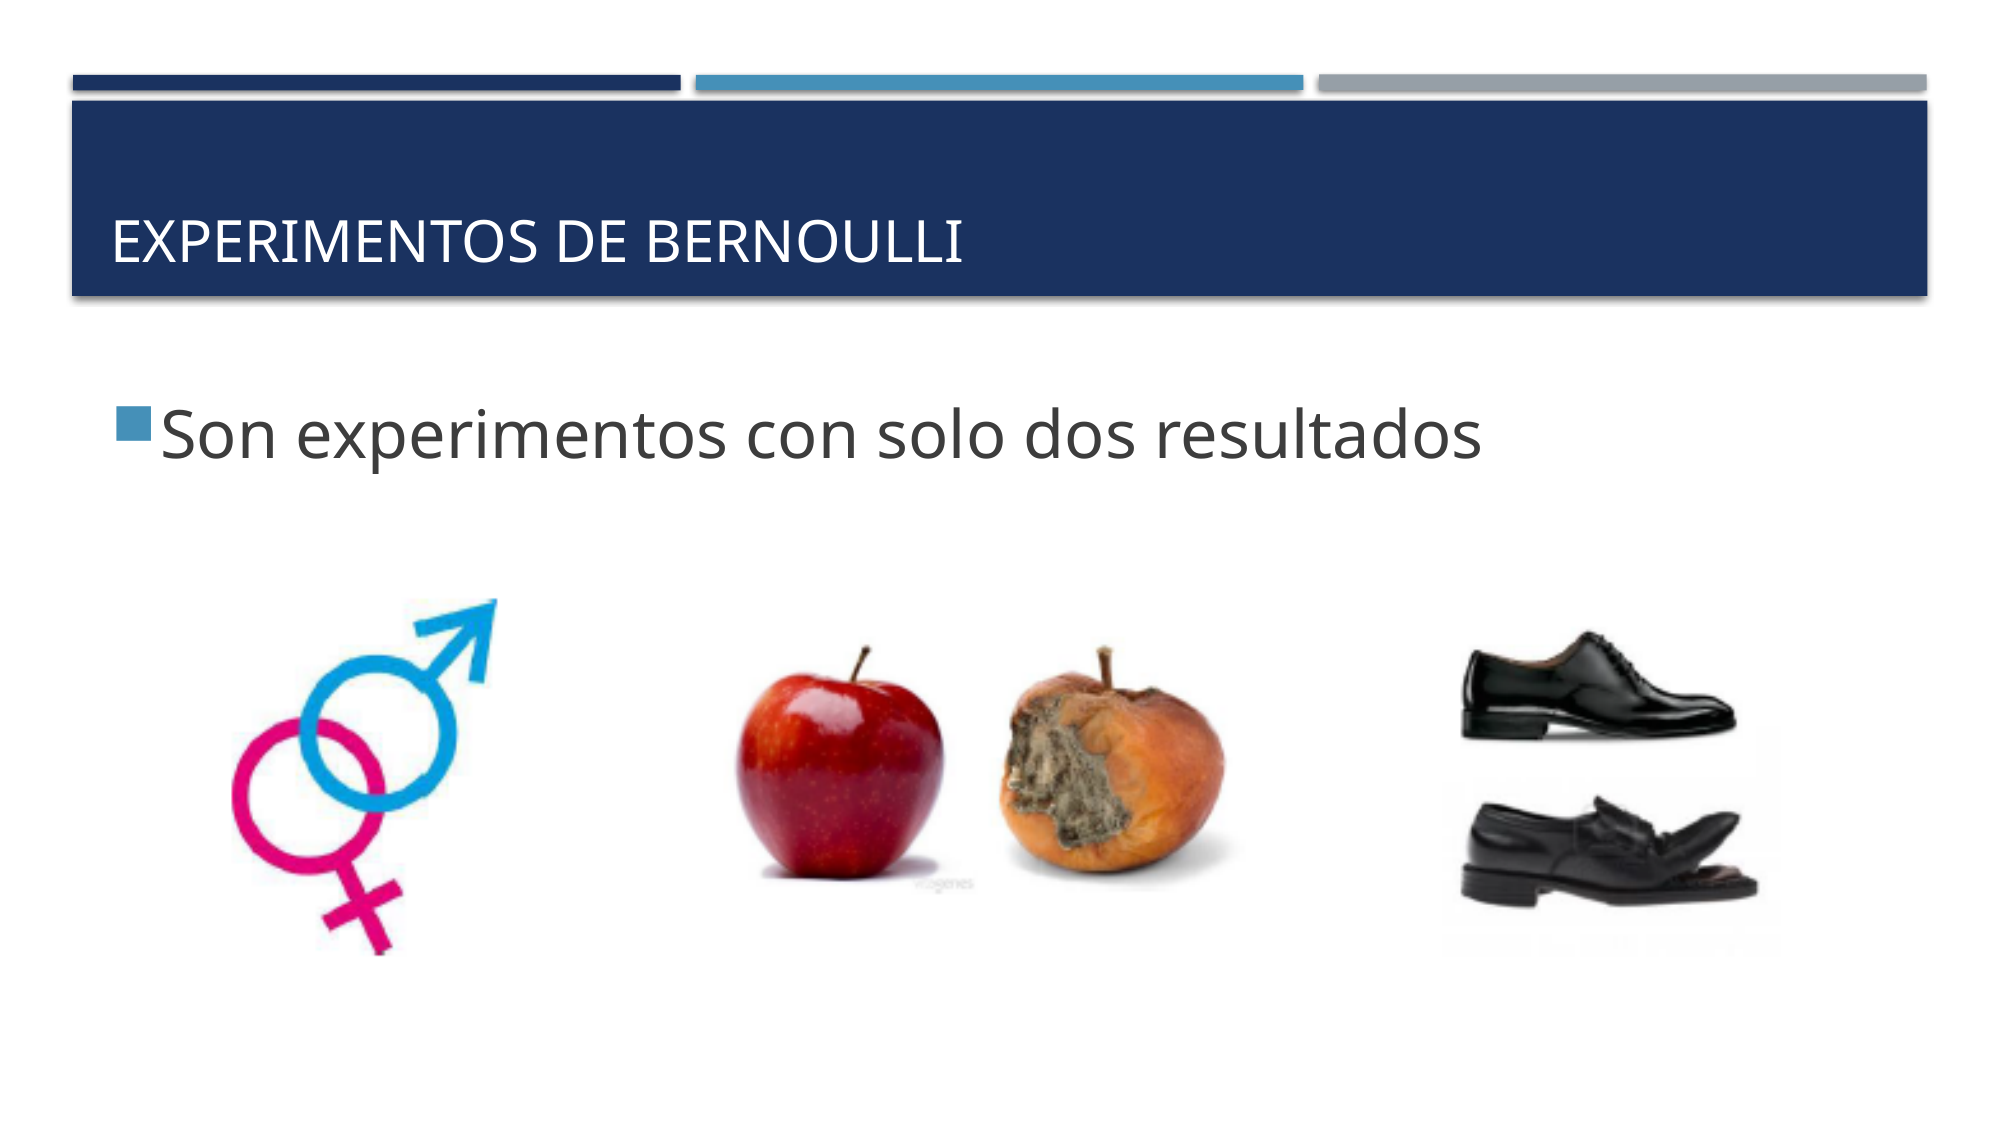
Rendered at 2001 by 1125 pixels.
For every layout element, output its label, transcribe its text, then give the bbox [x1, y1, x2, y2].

picture [201, 560, 1799, 962]
title Experimentos de bernoulli [95, 115, 1905, 282]
list Son experimentos con solo dos resultados [95, 357, 1905, 962]
